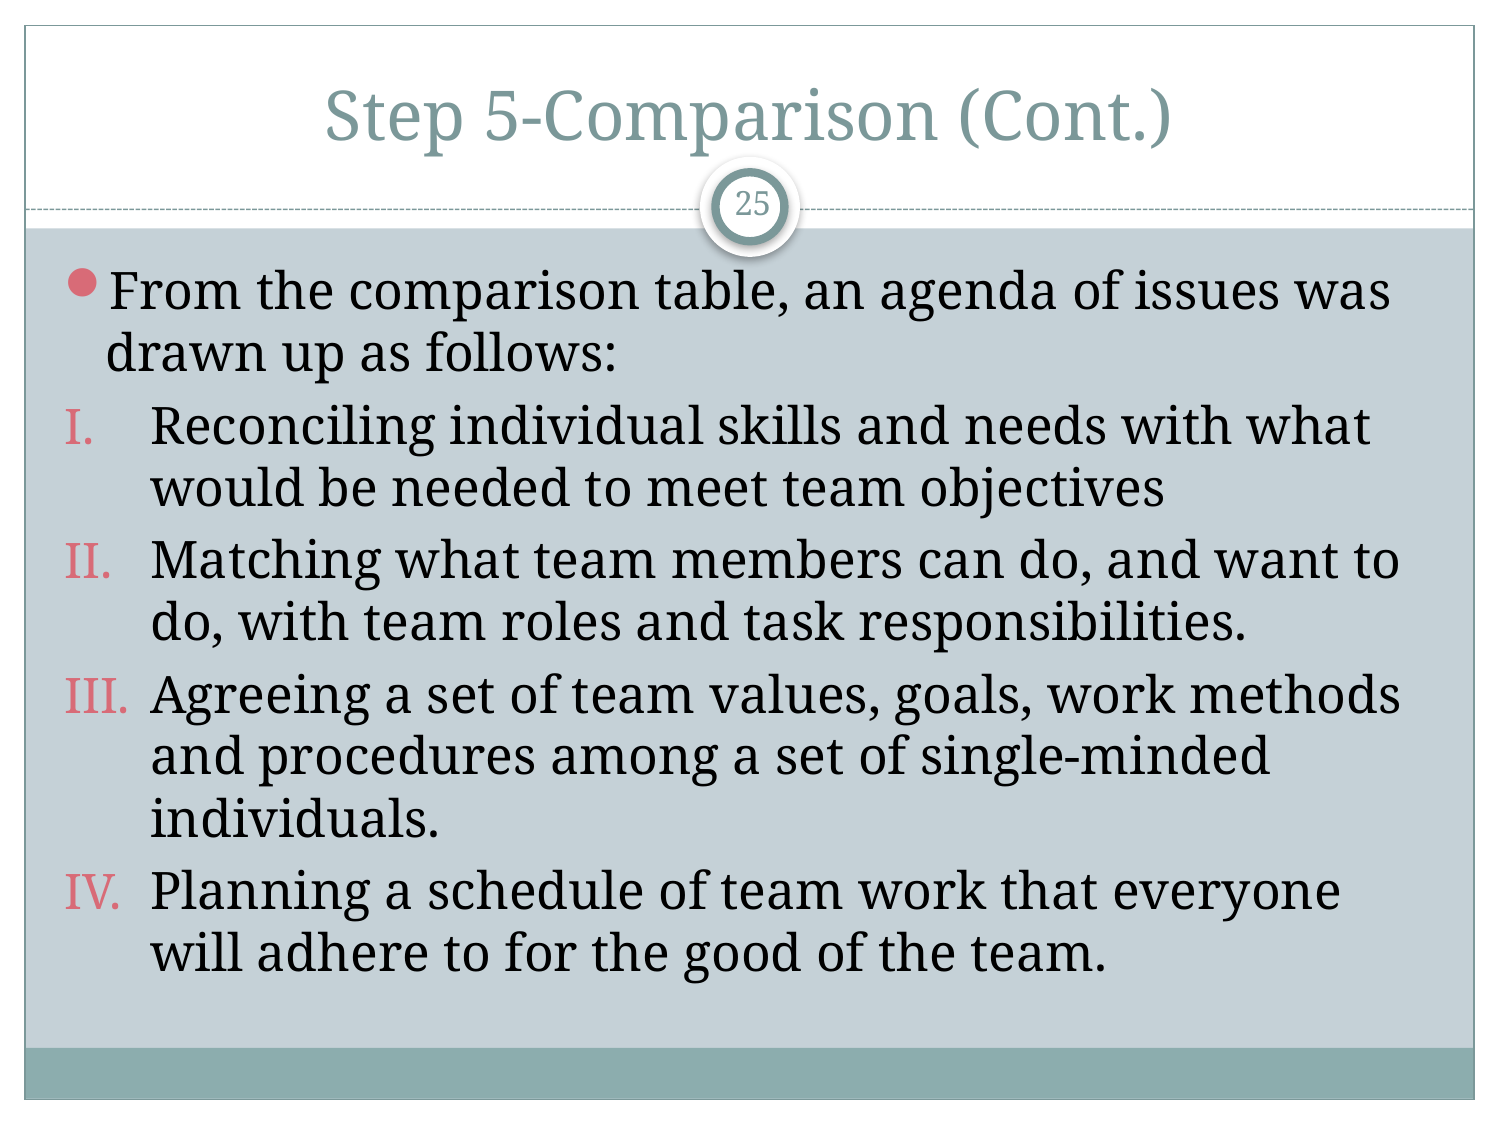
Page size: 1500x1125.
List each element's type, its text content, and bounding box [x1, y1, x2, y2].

title Step 5-Comparison (Cont.) [49, 37, 1450, 162]
slide_number 25 [715, 168, 791, 241]
list From the comparison table, an agenda of issues was drawn up as follows: Reconciling individual skills and needs with what would be needed to meet team objectives Matching what team members can do, and want to do, with team roles and task responsibilities. Agreeing a set of team values, goals, work methods and procedures among a set of single-minded individuals. Planning a schedule of team work that everyone will adhere to for the good of the team. [49, 250, 1445, 1001]
